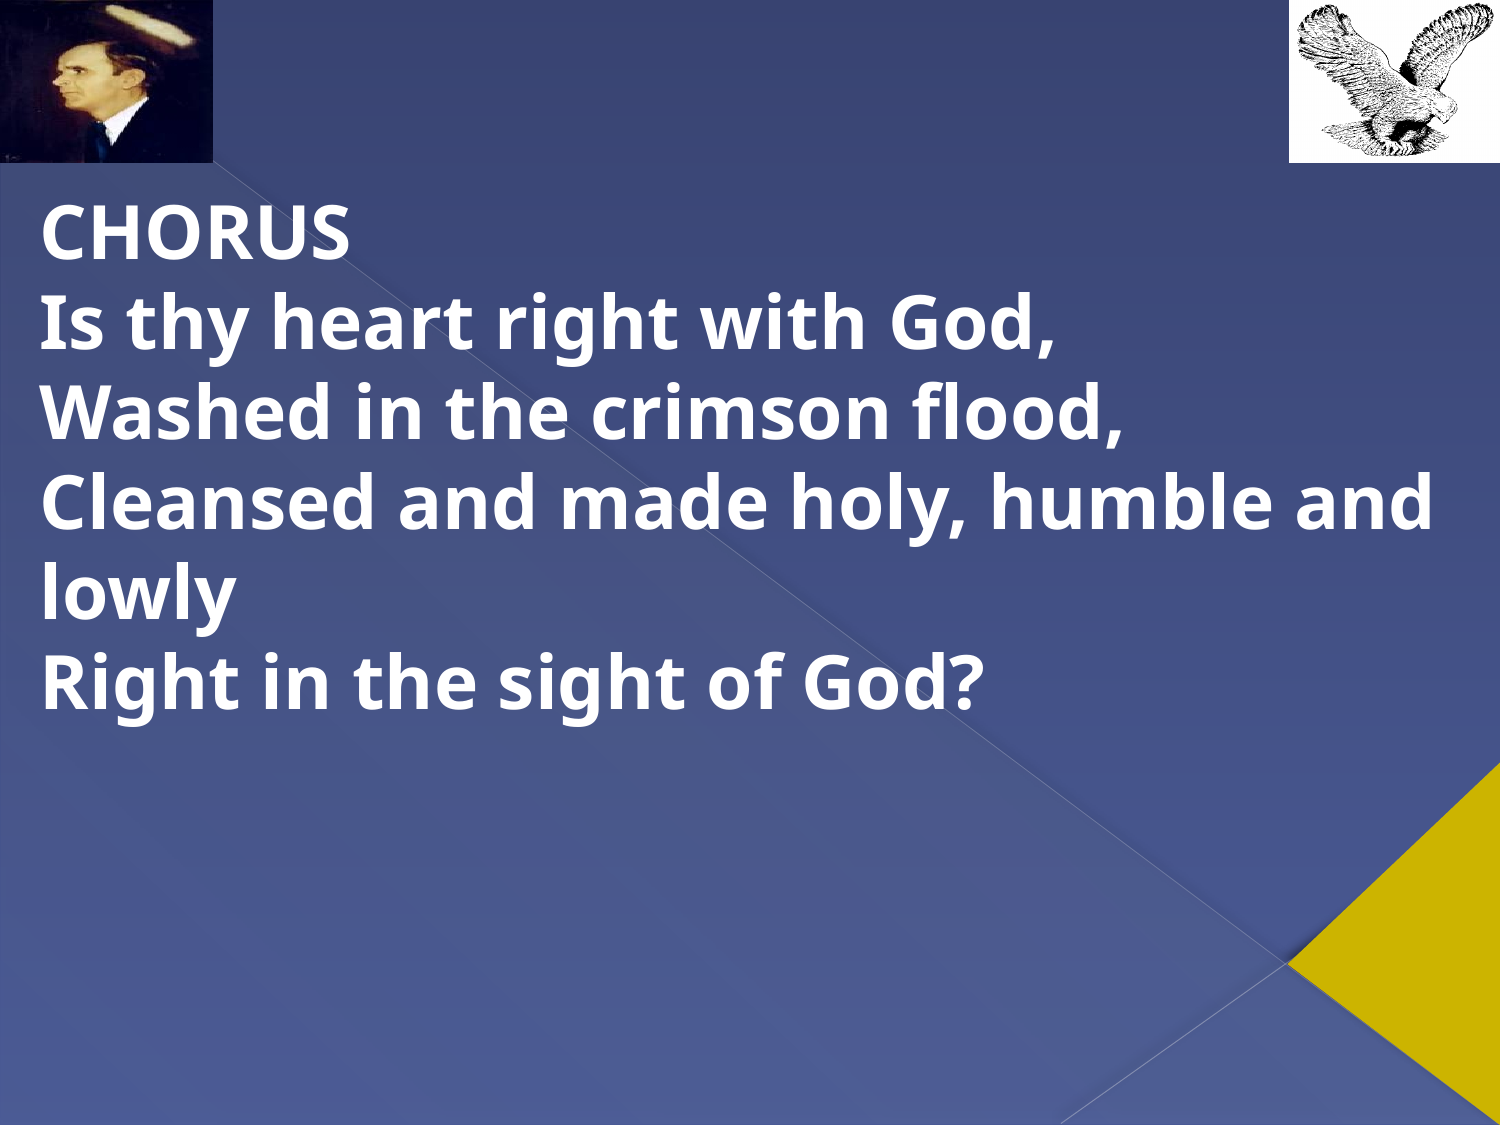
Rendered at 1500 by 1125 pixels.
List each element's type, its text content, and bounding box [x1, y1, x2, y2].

picture [0, 0, 213, 163]
picture [1288, 0, 1500, 163]
text_box [1285, 760, 1500, 1125]
text_box CHORUS Is thy heart right with God, Washed in the crimson flood, Cleansed and made holy, humble and lowly Right in the sight of God? [24, 87, 1500, 733]
